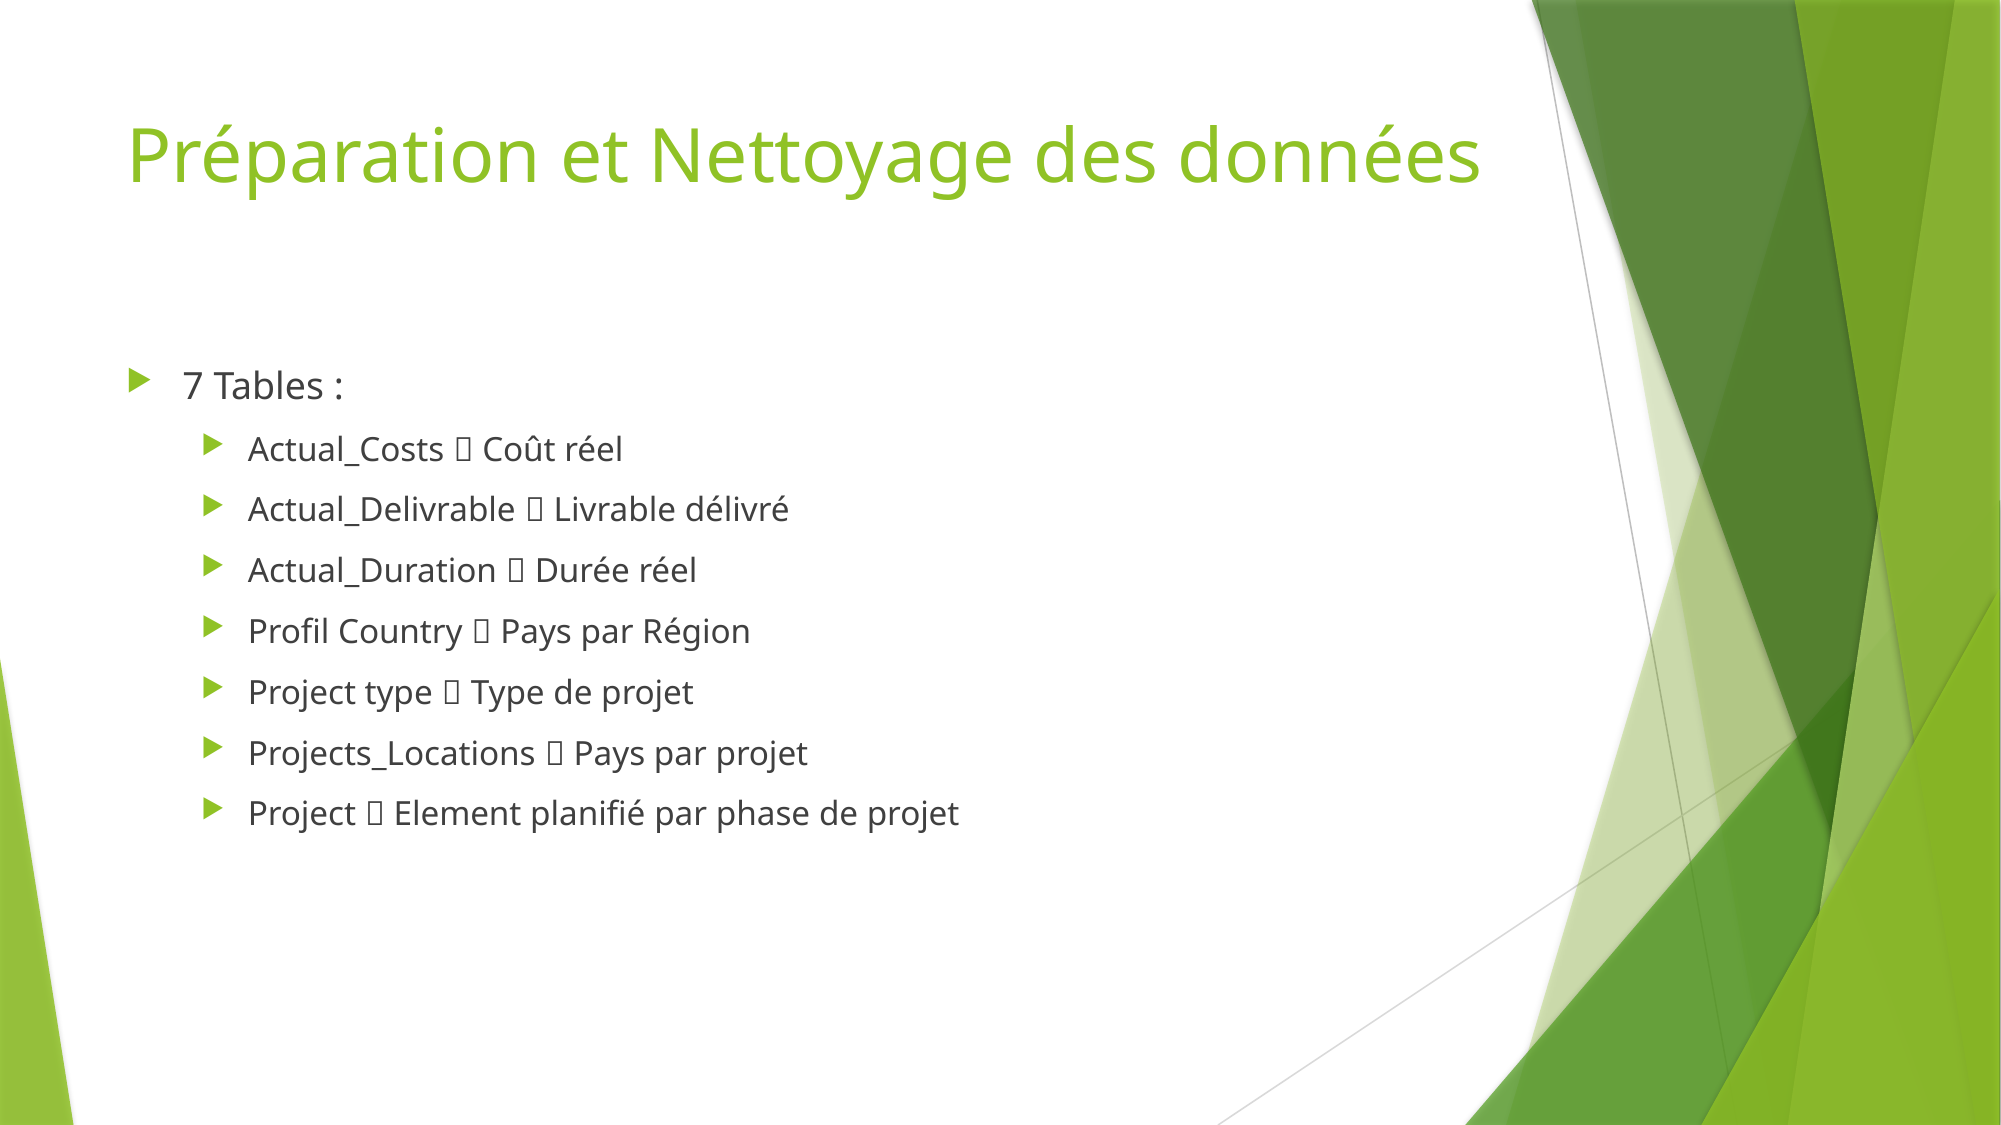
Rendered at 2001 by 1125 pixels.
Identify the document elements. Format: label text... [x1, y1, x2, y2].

list 7 Tables : Actual_Costs  Coût réel Actual_Delivrable  Livrable délivré Actual_Duration  Durée réel Profil Country  Pays par Région Project type  Type de projet Projects_Locations  Pays par projet Project  Element planifié par phase de projet [111, 354, 1522, 992]
title Préparation et Nettoyage des données [111, 99, 1522, 317]
